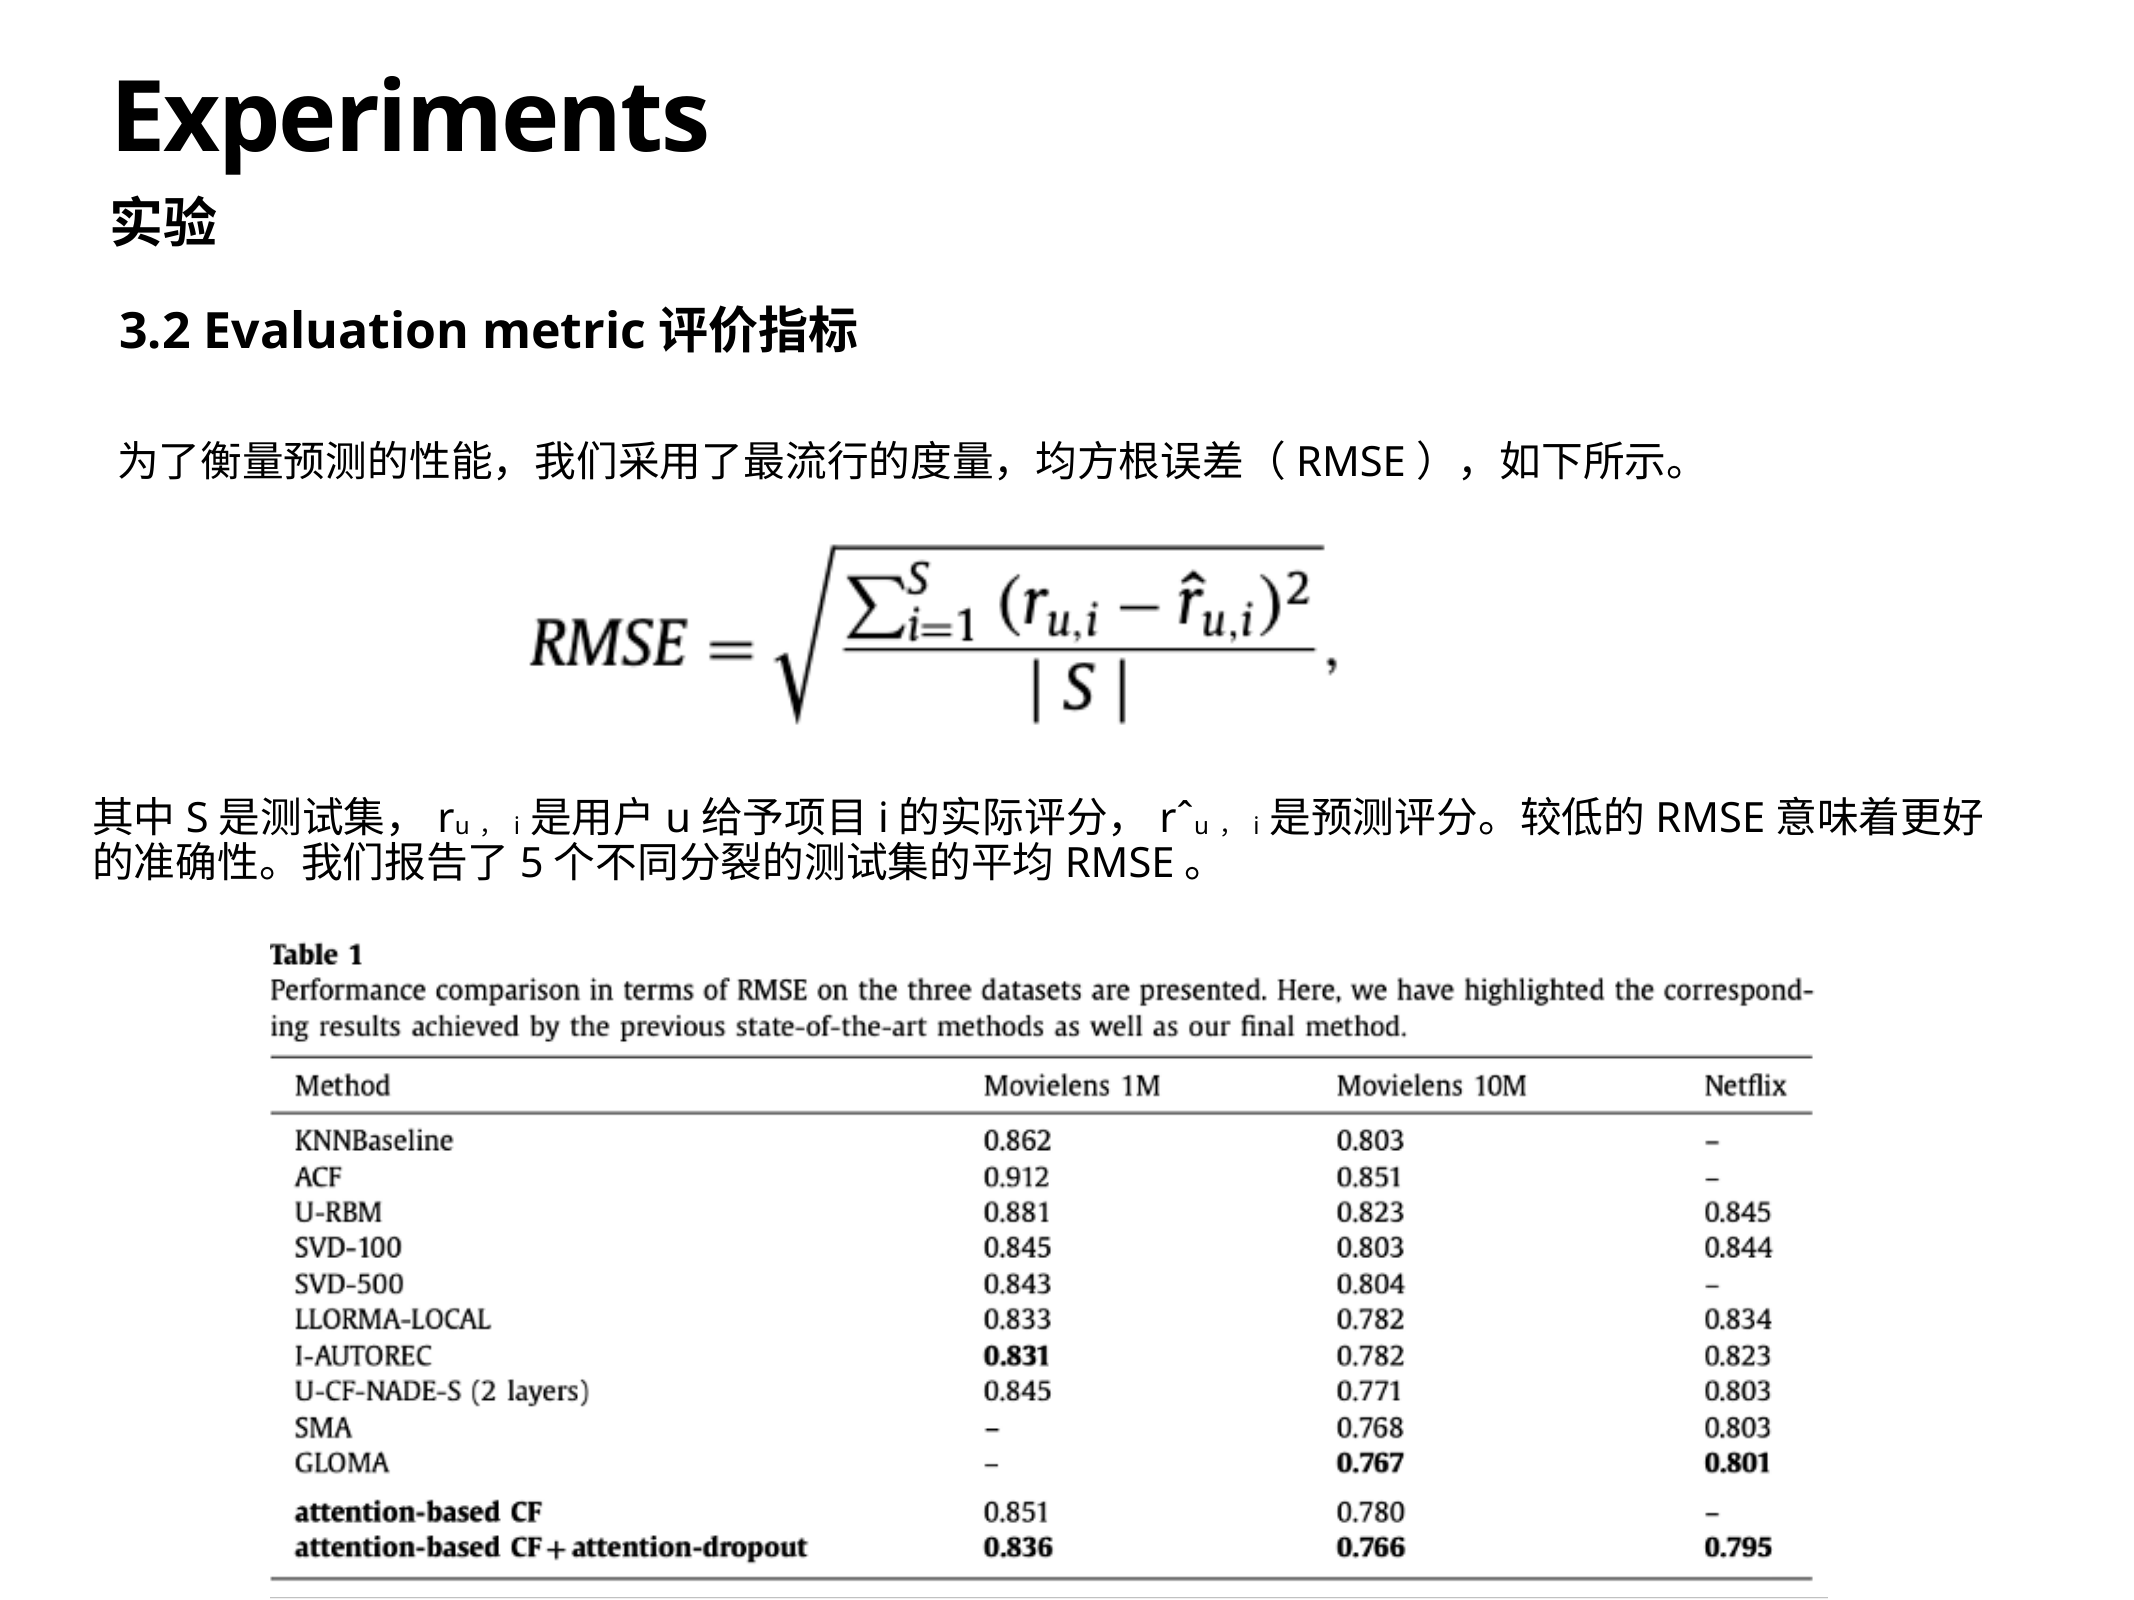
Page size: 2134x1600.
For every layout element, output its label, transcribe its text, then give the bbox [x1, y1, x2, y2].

text_box 3.2 Evaluation metric评价指标 [115, 293, 1711, 363]
text_box 其中S是测试集，ru，i是用户u给予项目i的实际评分，rˆu，i是预测评分。较低的RMSE意味着更好的准确性。我们报告了5个不同分裂的测试集的平均RMSE。 [87, 792, 2011, 892]
text_box 为了衡量预测的性能，我们采用了最流行的度量，均方根误差（RMSE），如下所示。 [112, 436, 1713, 490]
list 实验 [105, 184, 2028, 267]
title Experiments [105, 71, 2028, 184]
picture [526, 525, 1352, 753]
picture [270, 931, 1828, 1600]
